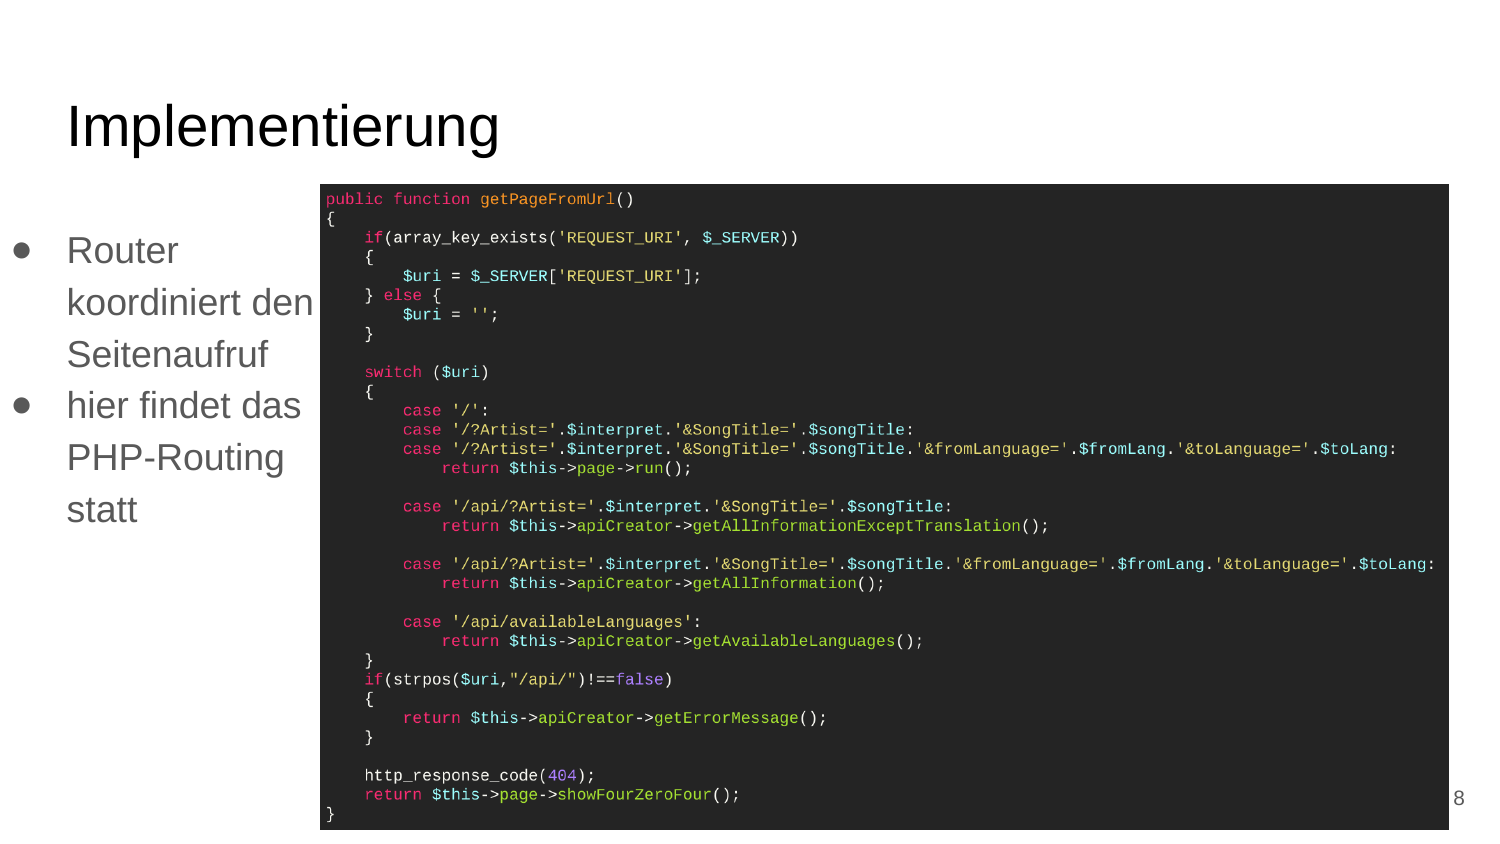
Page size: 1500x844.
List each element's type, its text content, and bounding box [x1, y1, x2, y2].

list Router koordiniert den Seitenaufruf hier findet das PHP-Routing statt [0, 204, 314, 765]
slide_number ‹#› [1454, 764, 1480, 830]
title Implementierung [51, 72, 1449, 167]
picture [319, 184, 1450, 830]
